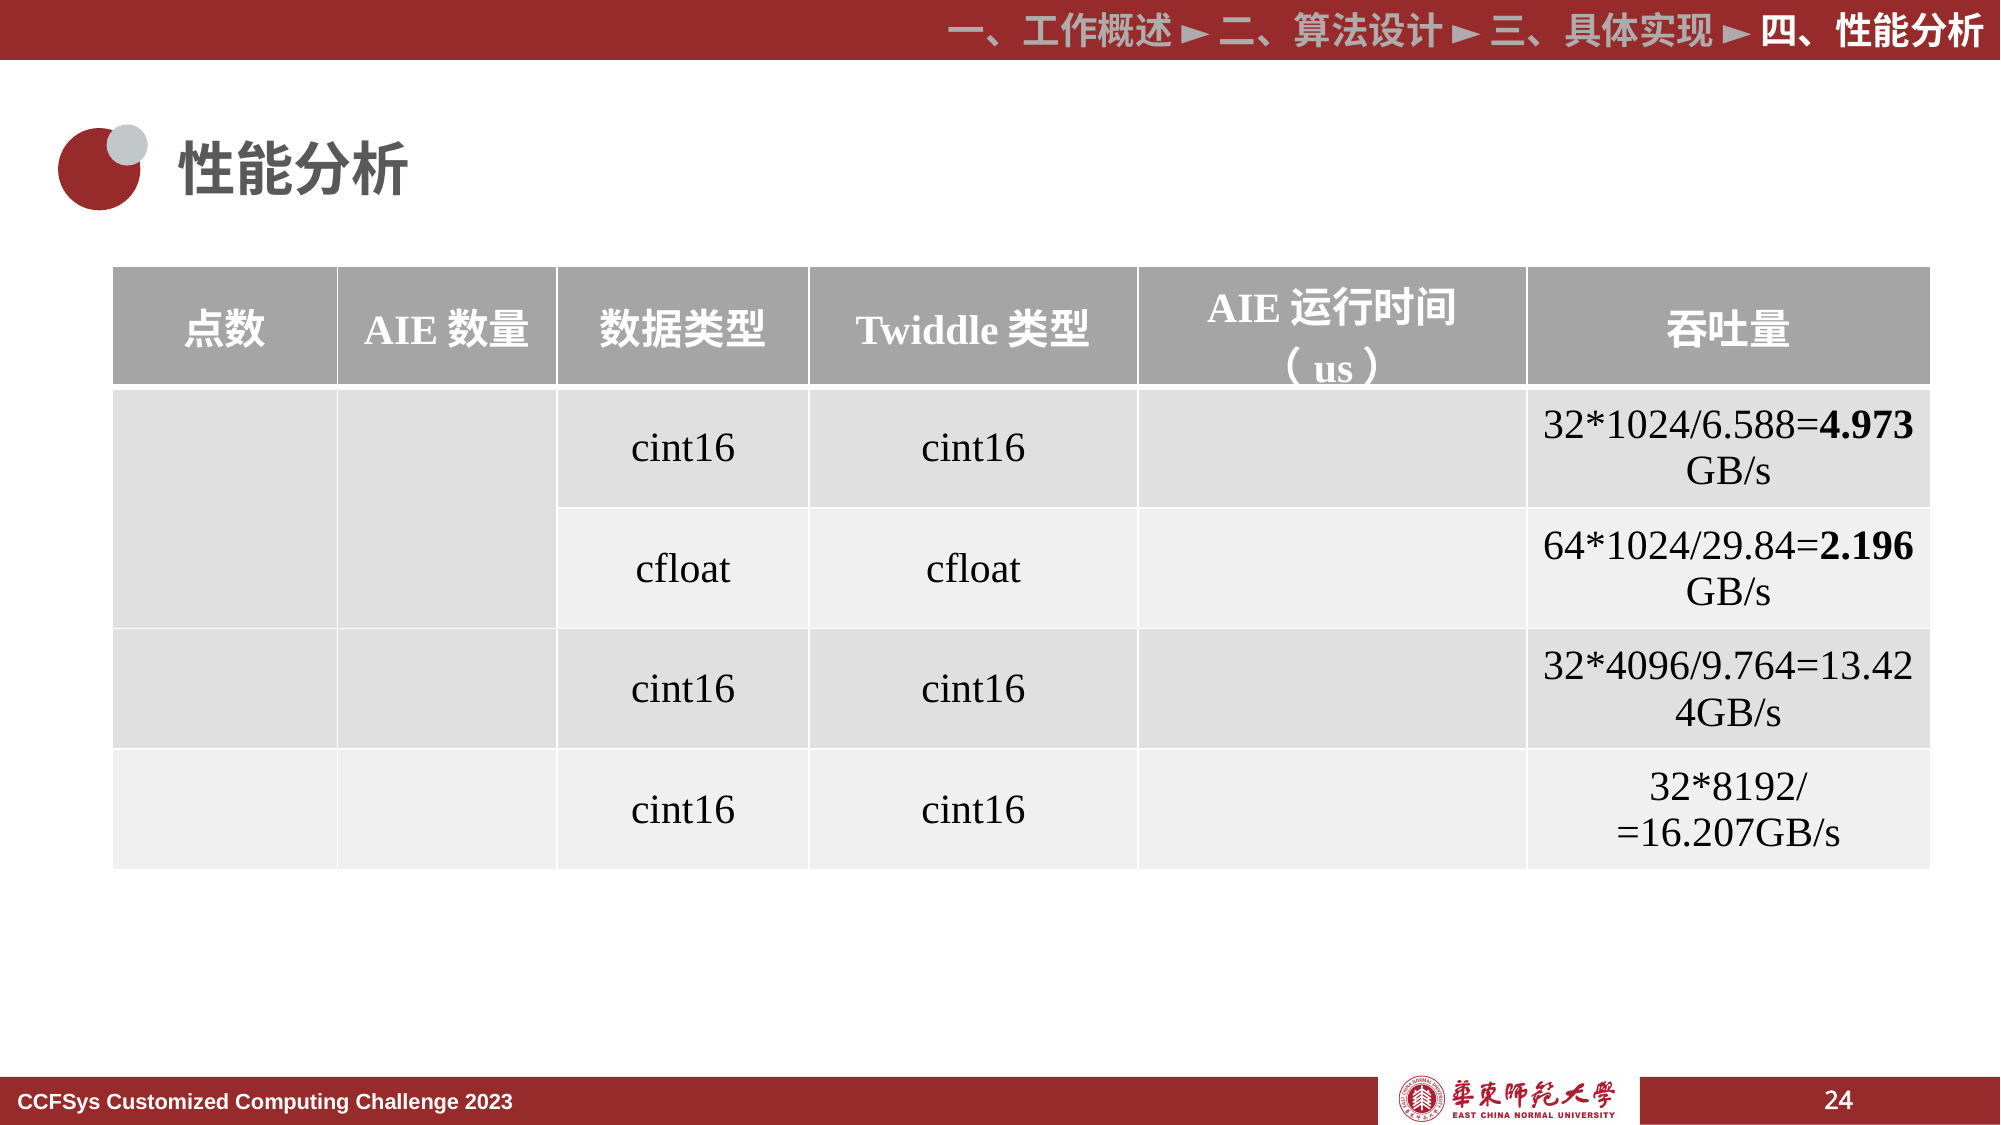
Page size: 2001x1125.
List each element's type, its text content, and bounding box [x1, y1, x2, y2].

text_box [1639, 1076, 1773, 1125]
text_box [1905, 1076, 2000, 1125]
slide_number 24 [1773, 1070, 1905, 1125]
text_box CCFSys Customized Computing Challenge 2023 [0, 1080, 531, 1122]
text_box [0, 1076, 1378, 1125]
text_box [0, 0, 2000, 61]
picture [1399, 1071, 1619, 1124]
text_box 性能分析 [162, 124, 426, 210]
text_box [58, 124, 148, 211]
text_box 一、工作概述 ► 二、算法设计 ► 三、具体实现 ► 四、性能分析 [736, 0, 2000, 60]
